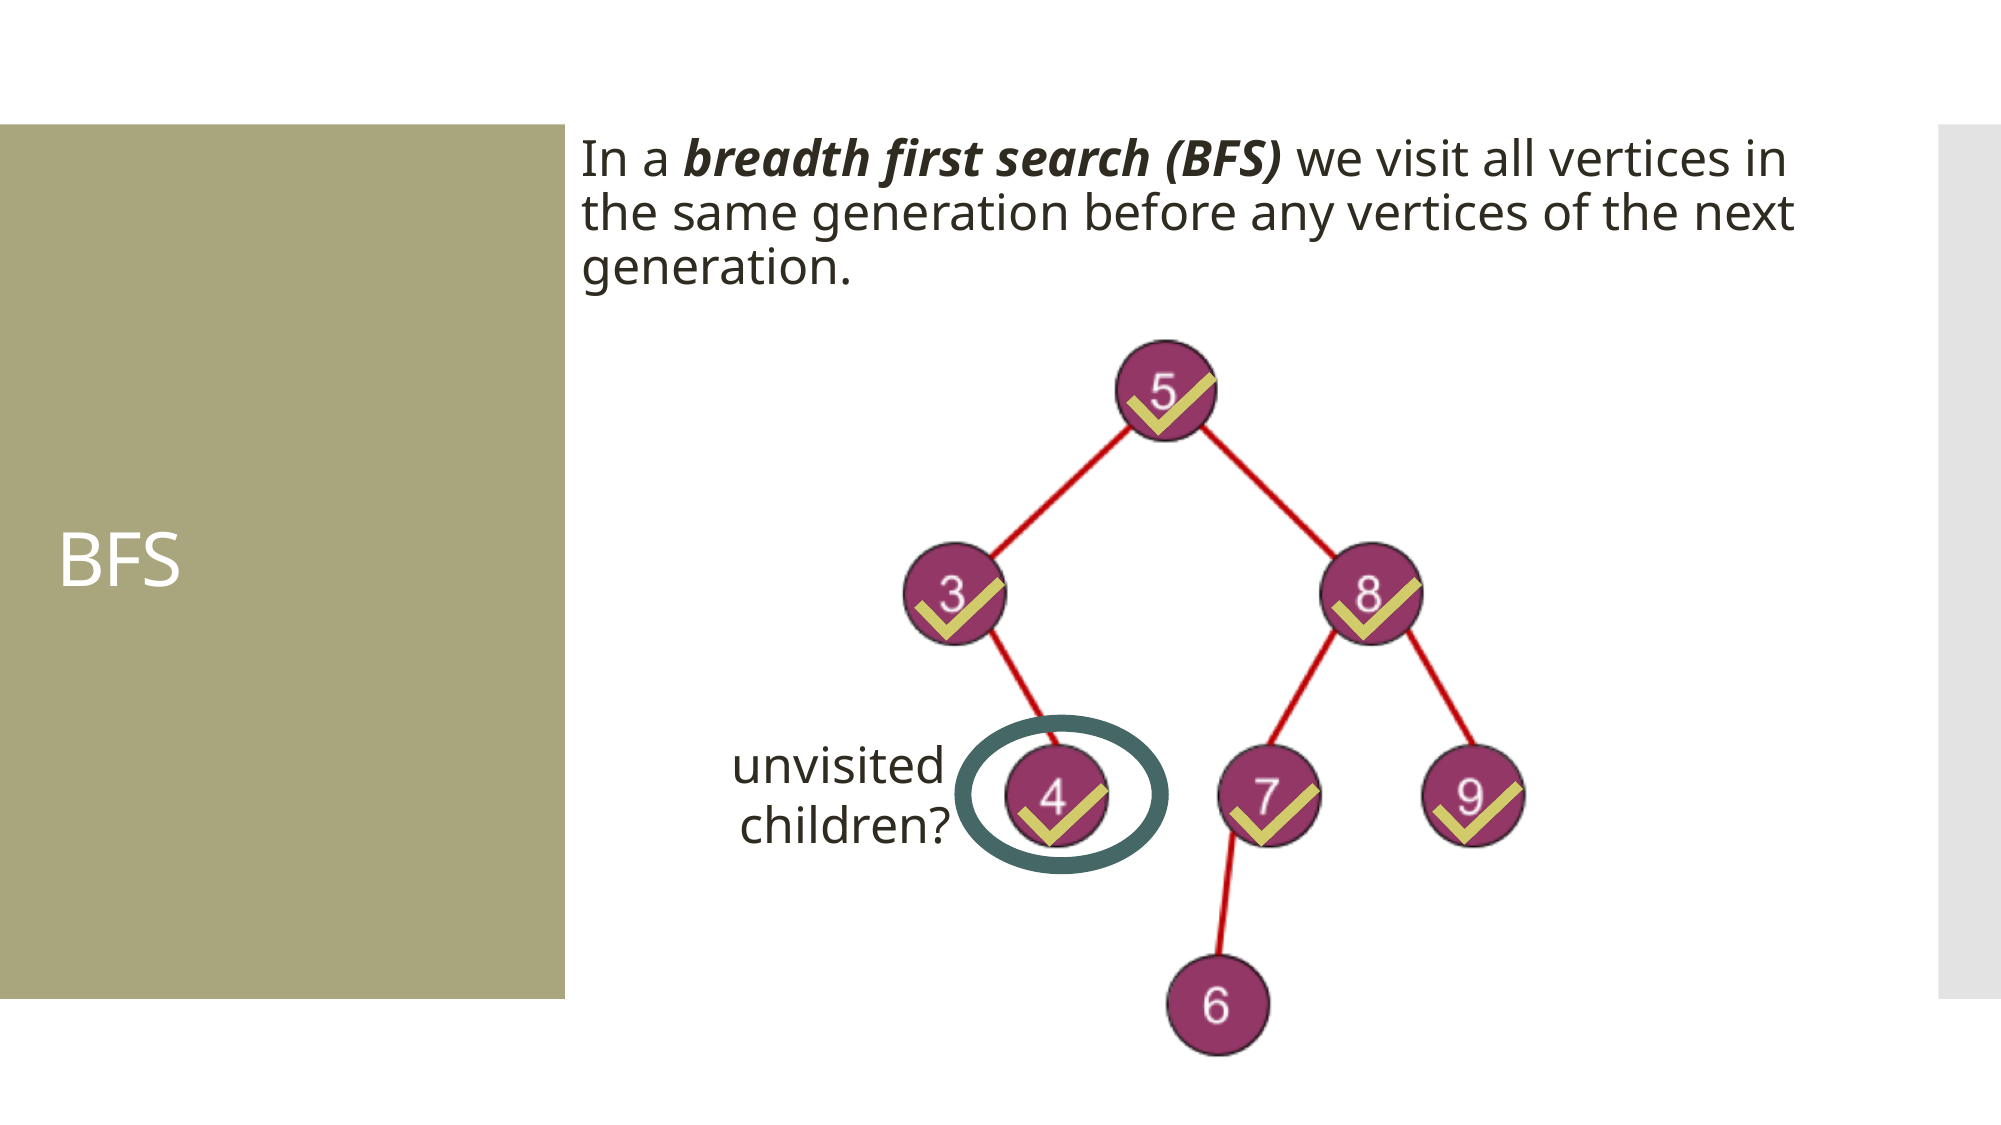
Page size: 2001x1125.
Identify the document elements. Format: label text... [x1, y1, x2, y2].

title BFS [41, 184, 525, 940]
text_box unvisited children? [716, 726, 868, 862]
picture [868, 304, 1561, 1085]
text_box In a breadth first search (BFS) we visit all vertices in the same generation before any vertices of the next generation. [566, 40, 1863, 1094]
